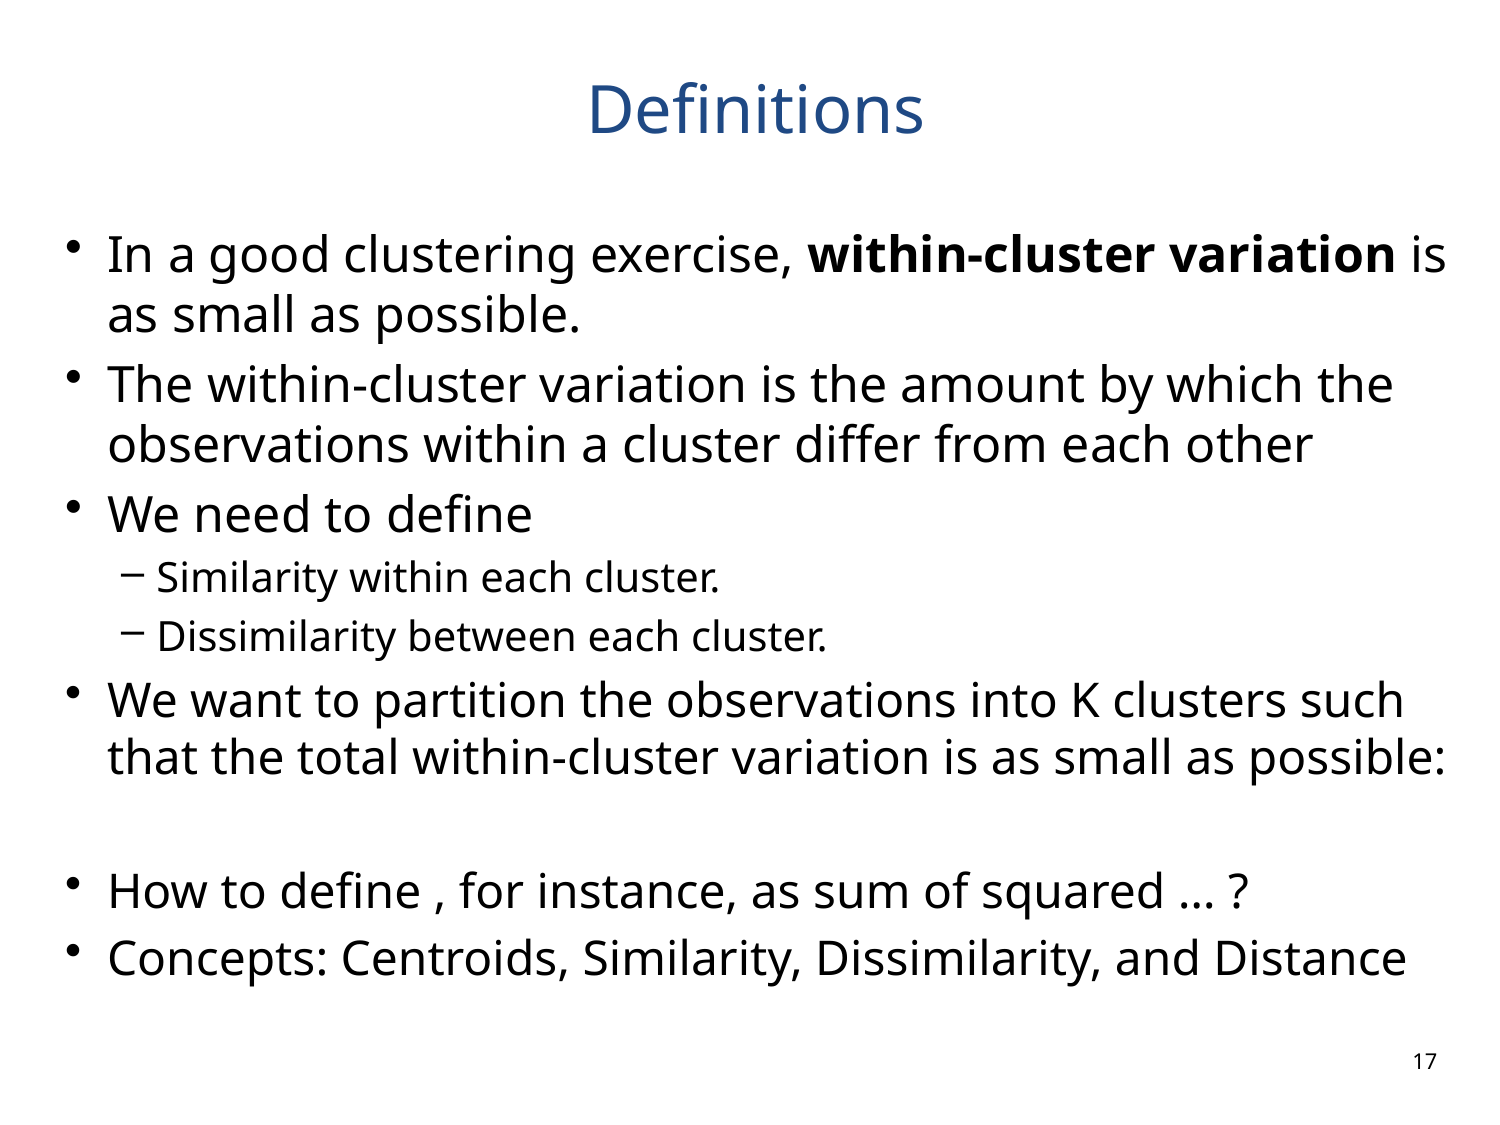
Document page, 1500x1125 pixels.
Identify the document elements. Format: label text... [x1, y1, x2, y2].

title Definitions [48, 23, 1465, 190]
slide_number 17 [1362, 1024, 1488, 1101]
